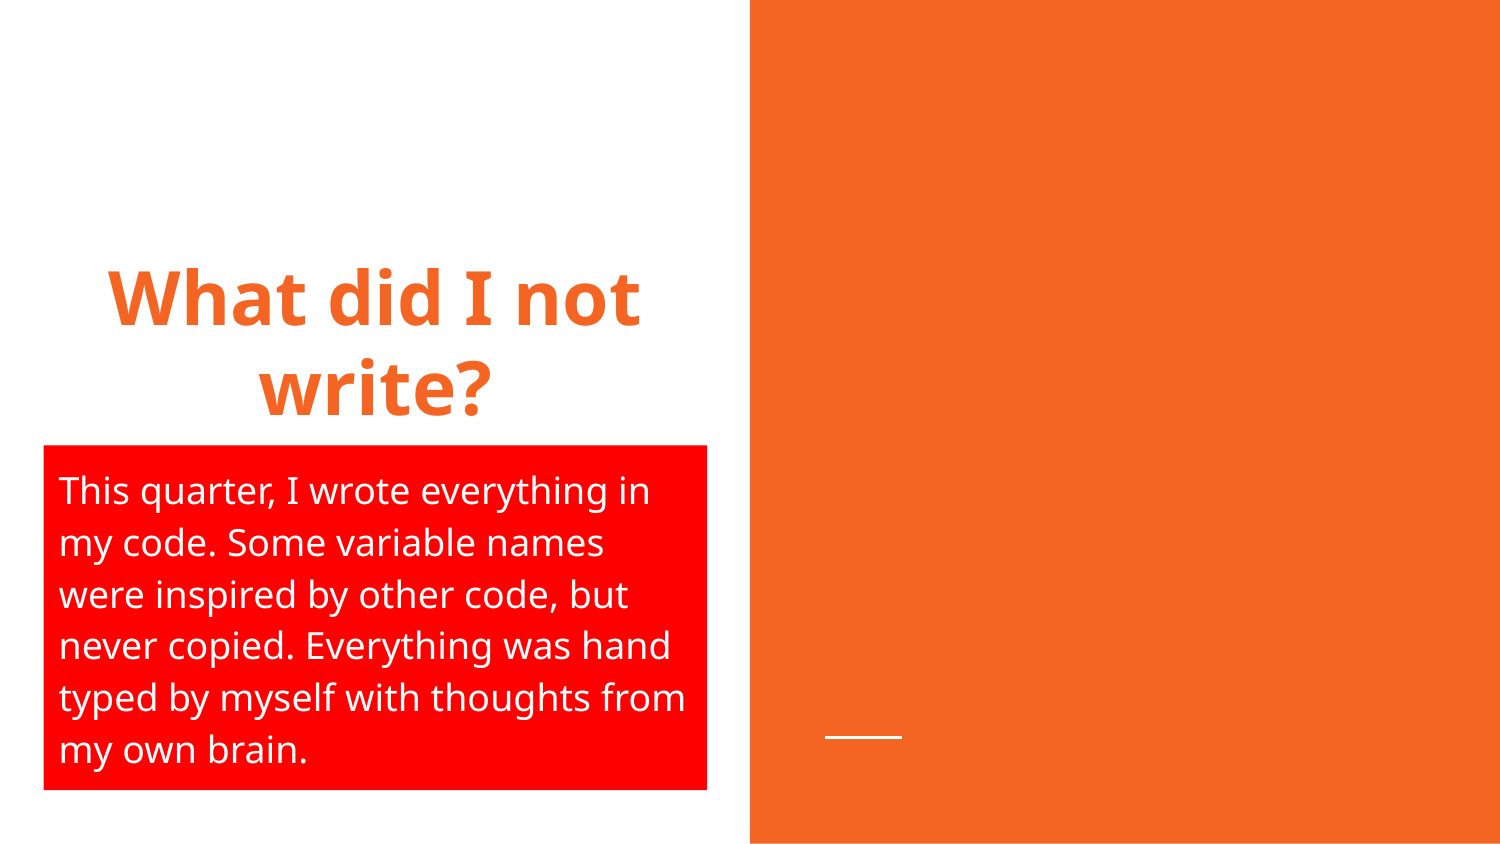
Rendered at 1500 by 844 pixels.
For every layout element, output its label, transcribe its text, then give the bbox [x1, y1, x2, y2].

title What did I not write? [43, 229, 708, 445]
subtitle This quarter, I wrote everything in my code. Some variable names were inspired by other code, but never copied. Everything was hand typed by myself with thoughts from my own brain. [43, 445, 708, 791]
